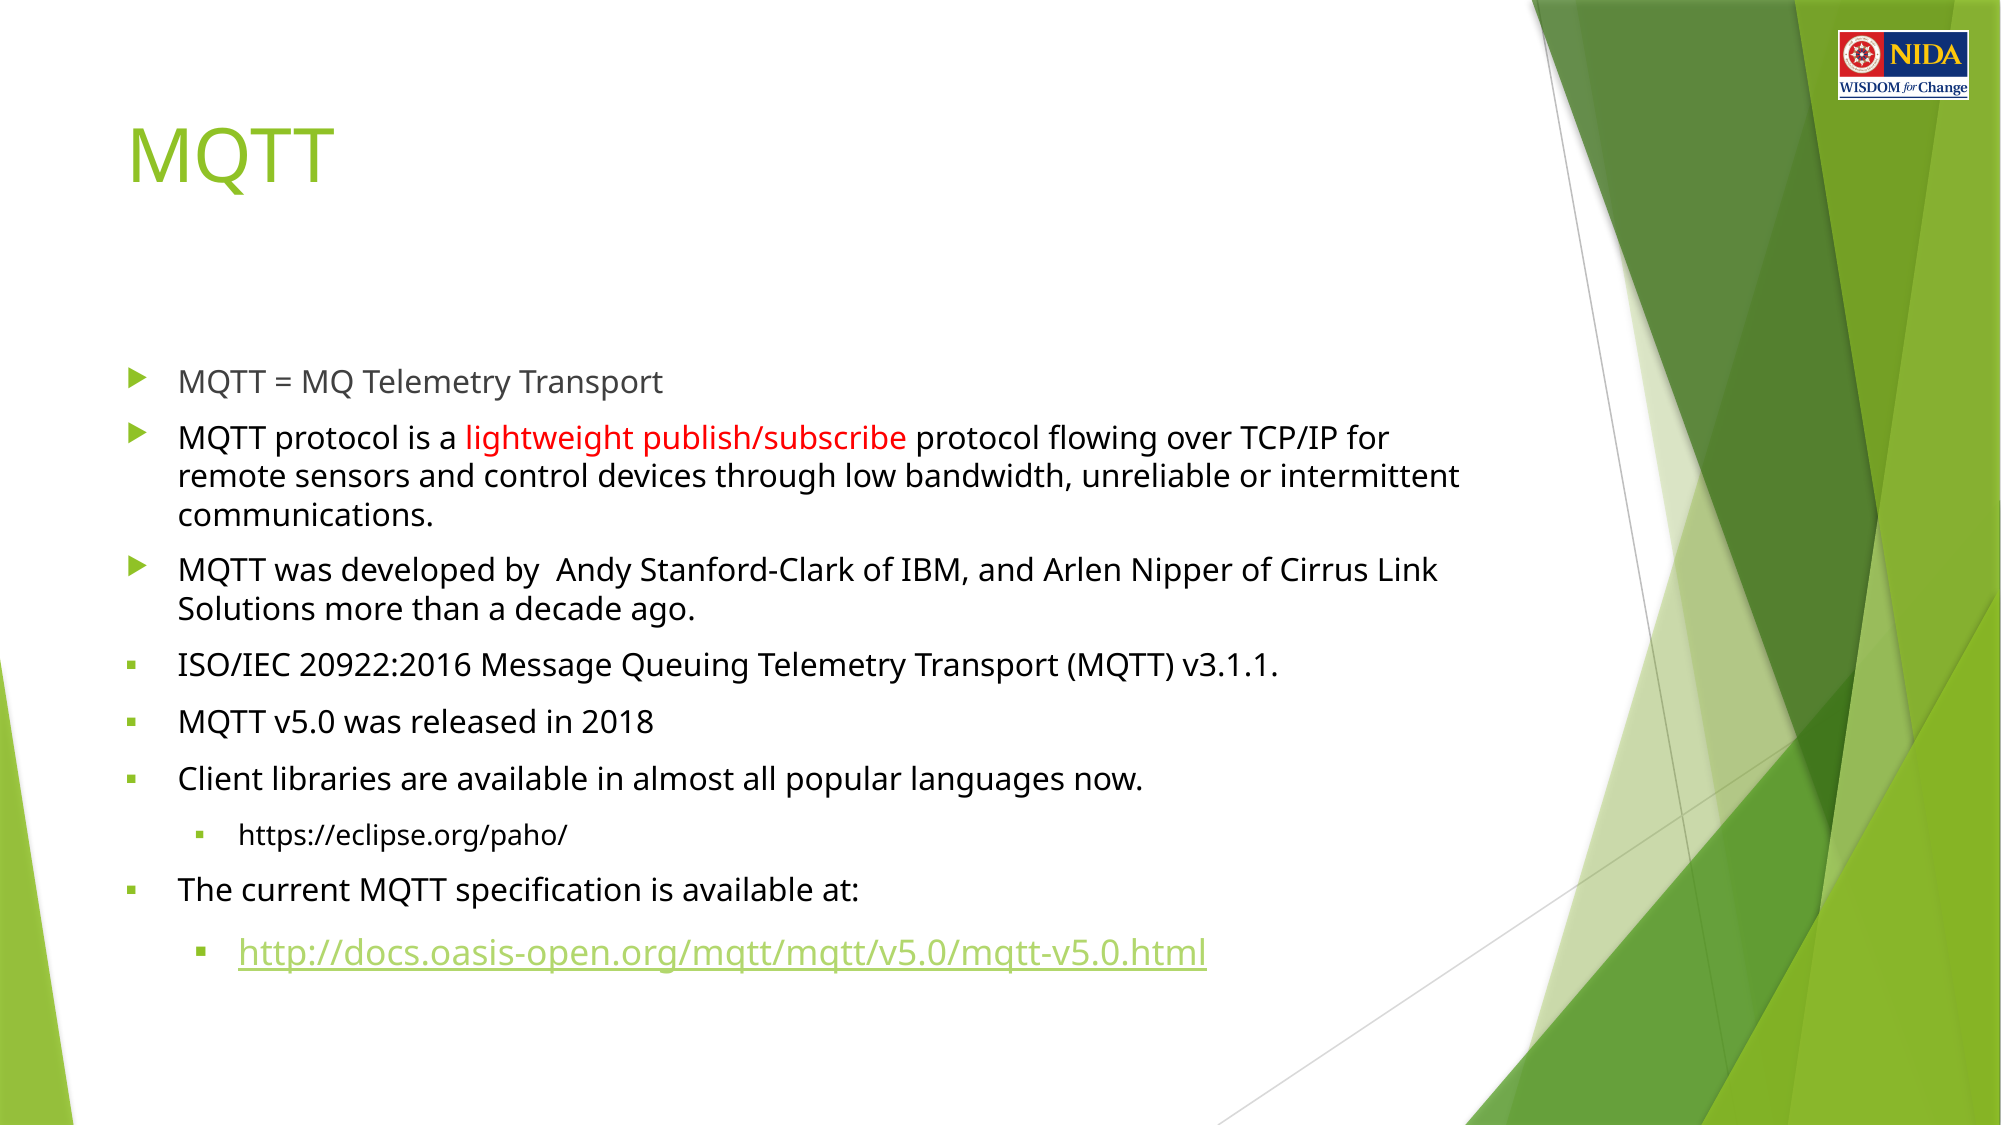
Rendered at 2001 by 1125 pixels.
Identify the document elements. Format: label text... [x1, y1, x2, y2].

title MQTT [111, 99, 1522, 317]
picture [1838, 30, 1969, 100]
list MQTT = MQ Telemetry Transport MQTT protocol is a lightweight publish/subscribe protocol flowing over TCP/IP for remote sensors and control devices through low bandwidth, unreliable or intermittent communications. MQTT was developed by Andy Stanford-Clark of IBM, and Arlen Nipper of Cirrus Link Solutions more than a decade ago. ISO/IEC 20922:2016 Message Queuing Telemetry Transport (MQTT) v3.1.1. MQTT v5.0 was released in 2018 Client libraries are available in almost all popular languages now. https://eclipse.org/paho/ The current MQTT specification is available at: http://docs.oasis-open.org/mqtt/mqtt/v5.0/mqtt-v5.0.html [111, 354, 1522, 992]
